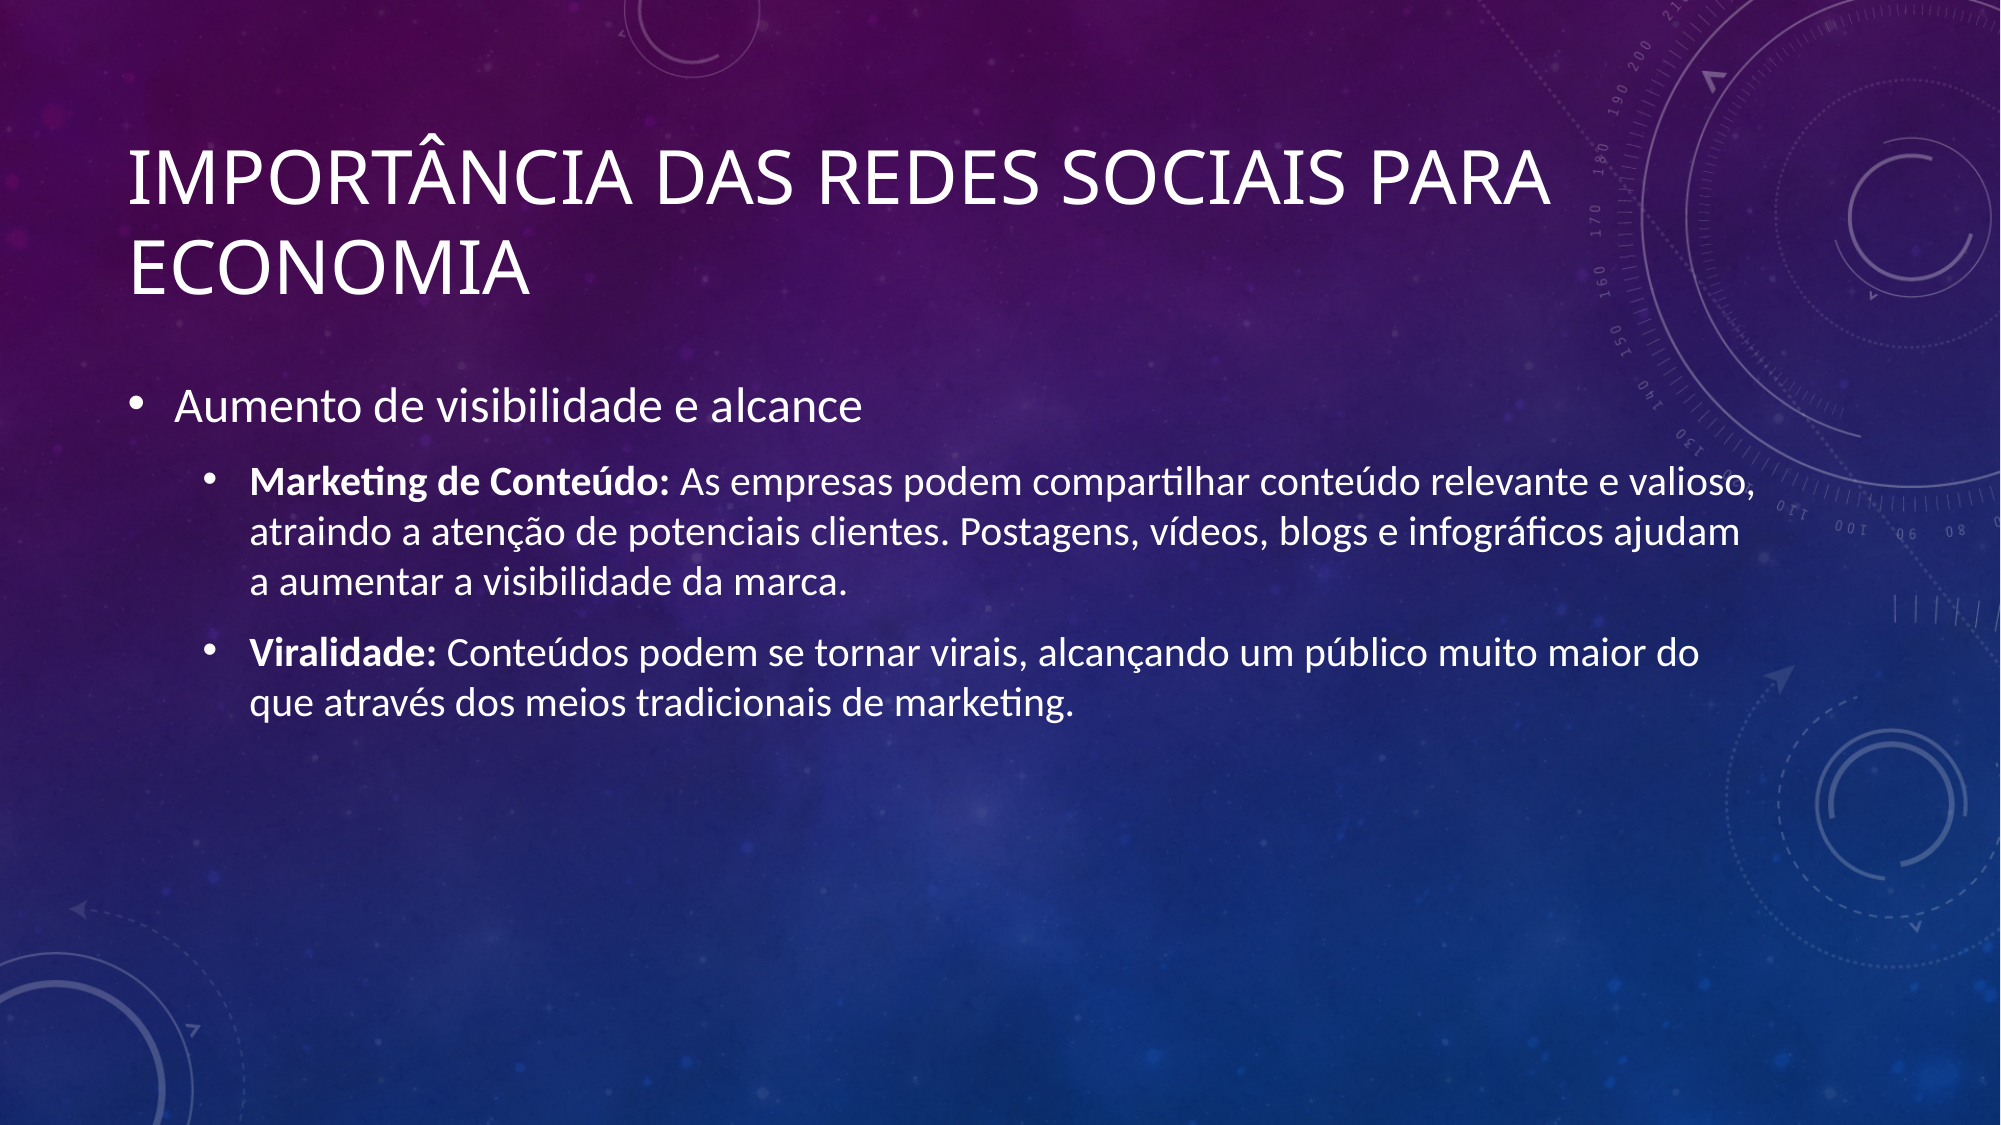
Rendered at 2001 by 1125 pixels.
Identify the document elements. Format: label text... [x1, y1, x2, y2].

picture [0, 0, 2001, 1125]
list Aumento de visibilidade e alcance Marketing de Conteúdo: As empresas podem compartilhar conteúdo relevante e valioso, atraindo a atenção de potenciais clientes. Postagens, vídeos, blogs e infográficos ajudam a aumentar a visibilidade da marca. Viralidade: Conteúdos podem se tornar virais, alcançando um público muito maior do que através dos meios tradicionais de marketing. [112, 311, 1775, 787]
title Importância das redes sociais para economia [112, 99, 1775, 311]
